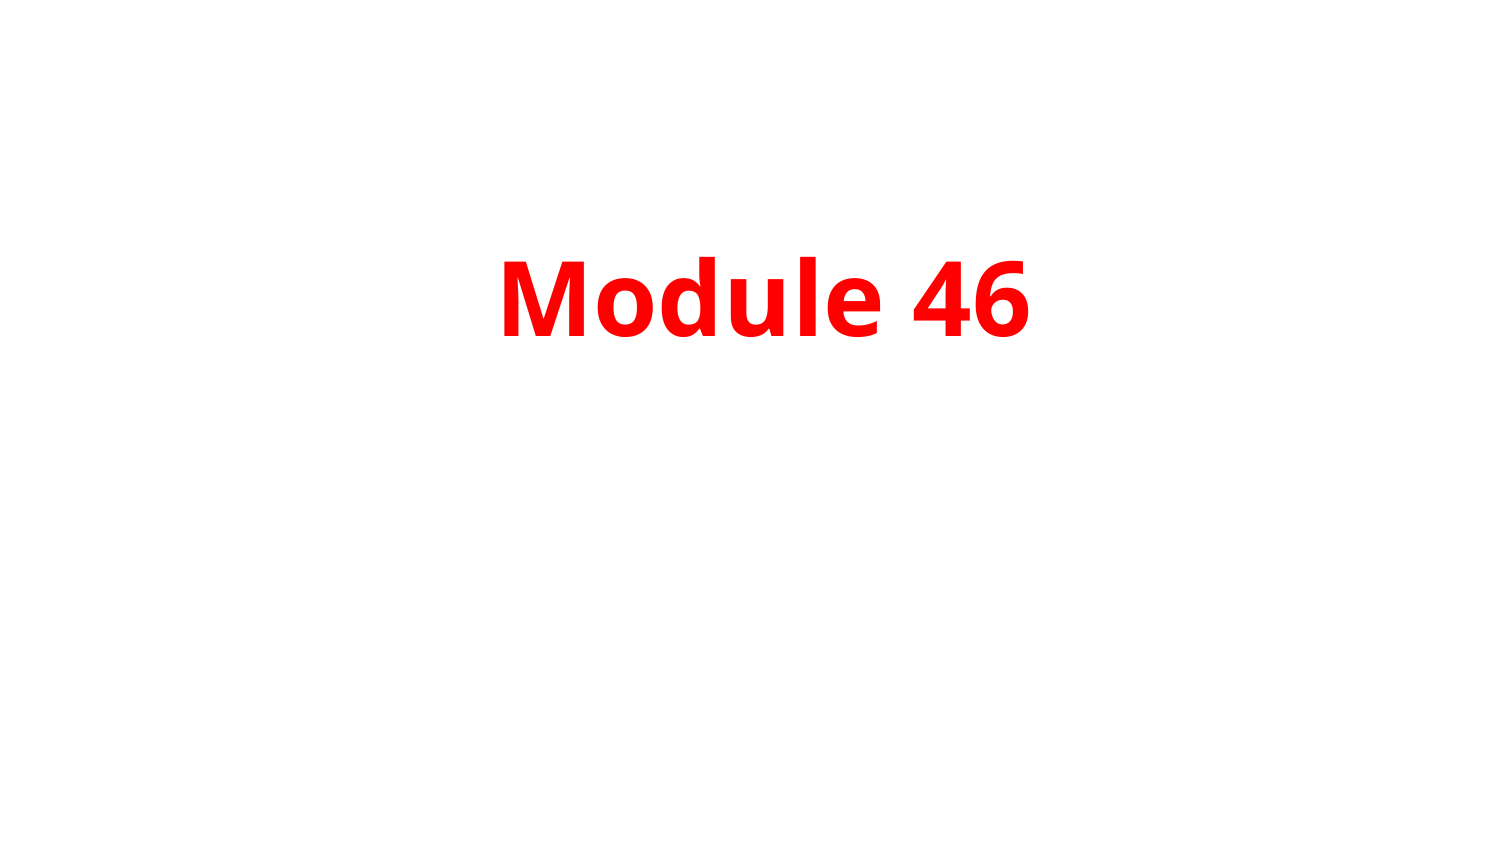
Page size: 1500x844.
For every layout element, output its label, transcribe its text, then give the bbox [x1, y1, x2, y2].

text_box Module 46 [480, 224, 1048, 365]
